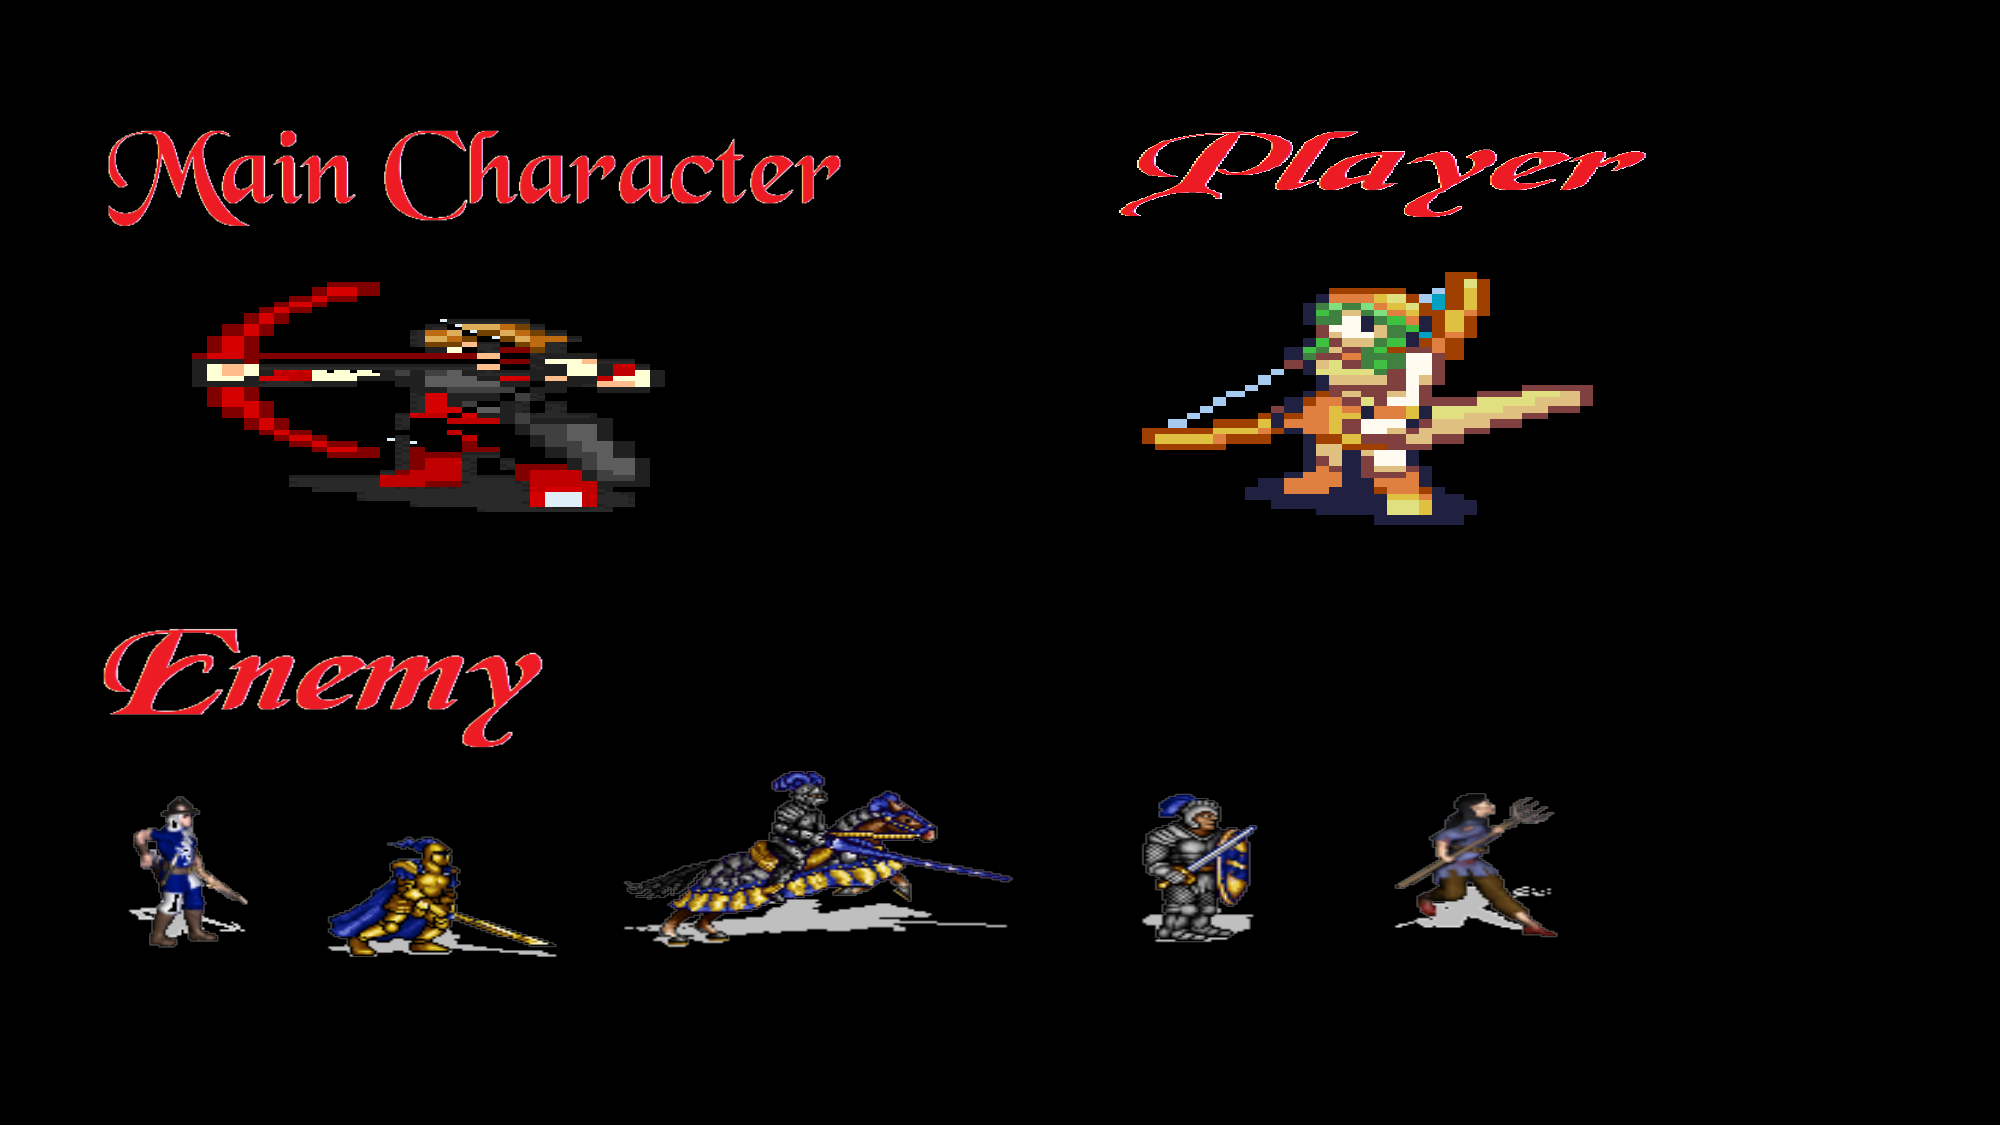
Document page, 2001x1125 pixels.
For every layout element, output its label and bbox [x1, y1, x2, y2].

picture [86, 588, 1626, 965]
picture [86, 106, 861, 545]
picture [1081, 106, 1696, 227]
picture [1084, 251, 1696, 544]
